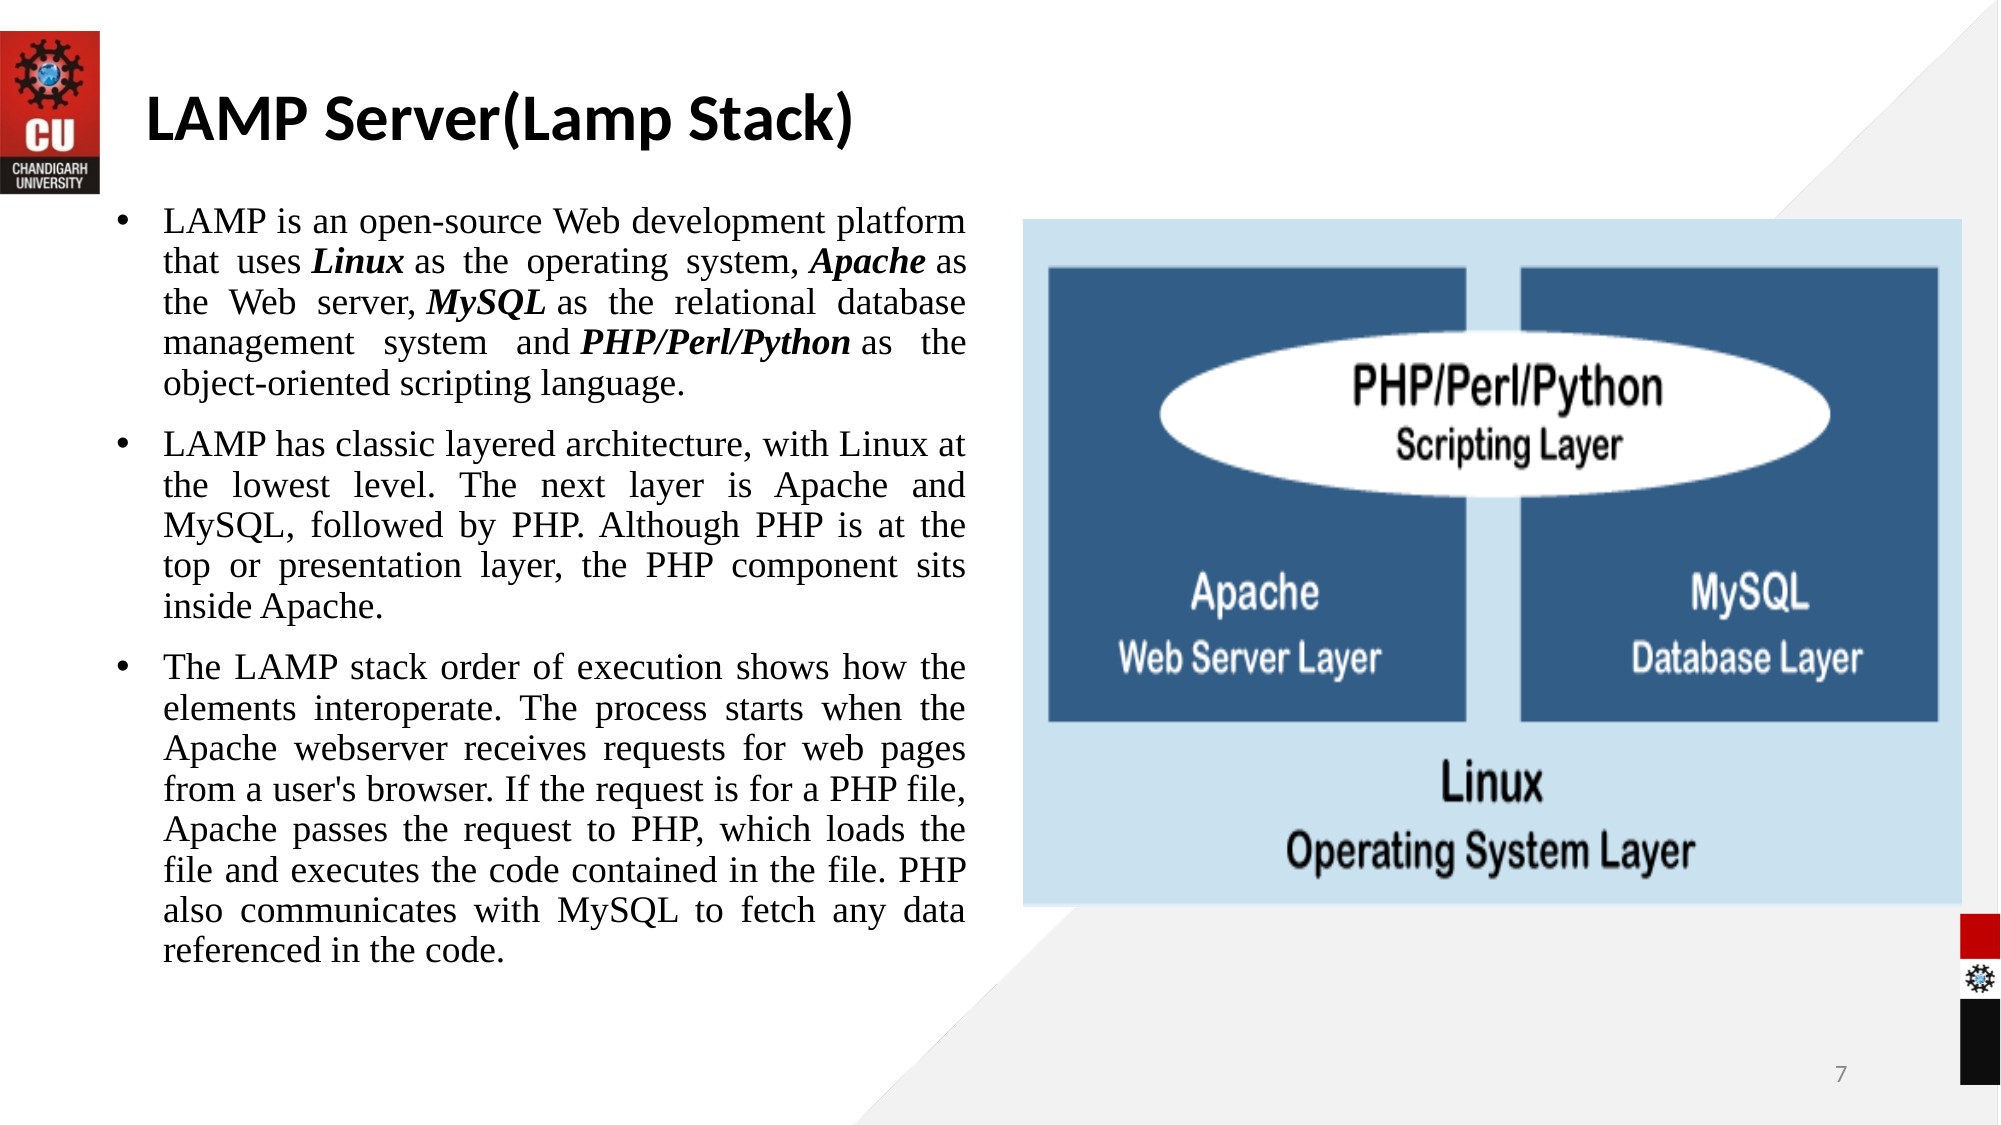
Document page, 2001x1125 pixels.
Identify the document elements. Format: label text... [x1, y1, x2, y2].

picture [0, 0, 2001, 1125]
list LAMP is an open-source Web development platform that uses Linux as the operating system, Apache as the Web server, MySQL as the relational database management system and PHP/Perl/Python as the object-oriented scripting language. LAMP has classic layered architecture, with Linux at the lowest level. The next layer is Apache and MySQL, followed by PHP. Although PHP is at the top or presentation layer, the PHP component sits inside Apache. The LAMP stack order of execution shows how the elements interoperate. The process starts when the Apache webserver receives requests for web pages from a user's browser. If the request is for a PHP file, Apache passes the request to PHP, which loads the file and executes the code contained in the file. PHP also communicates with MySQL to fetch any data referenced in the code. [63, 193, 983, 964]
title LAMP Server(Lamp Stack) [131, 46, 909, 163]
slide_number 7 [1412, 1042, 1863, 1103]
